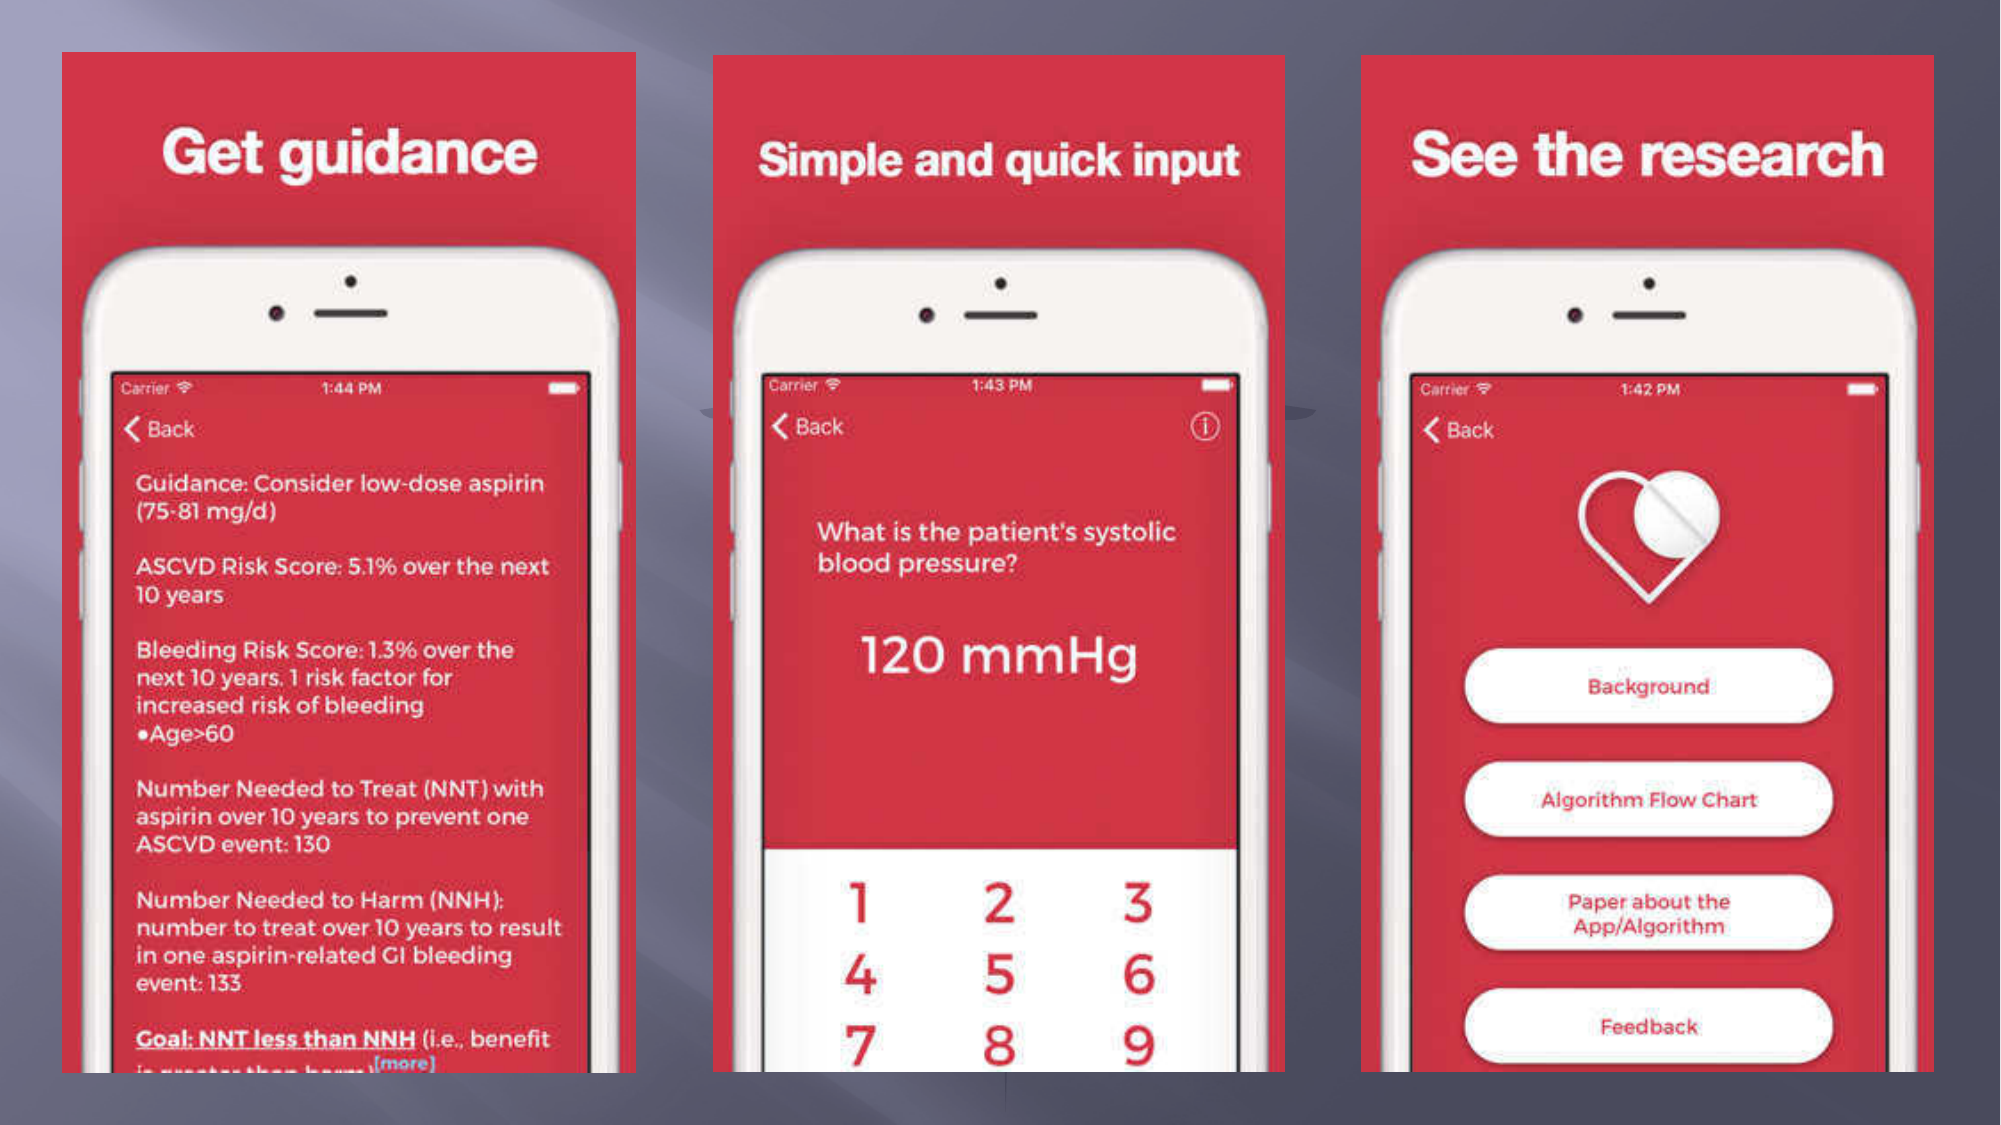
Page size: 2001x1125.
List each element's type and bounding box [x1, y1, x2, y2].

picture [62, 52, 636, 1073]
picture [713, 55, 1285, 1072]
picture [1361, 55, 1934, 1072]
